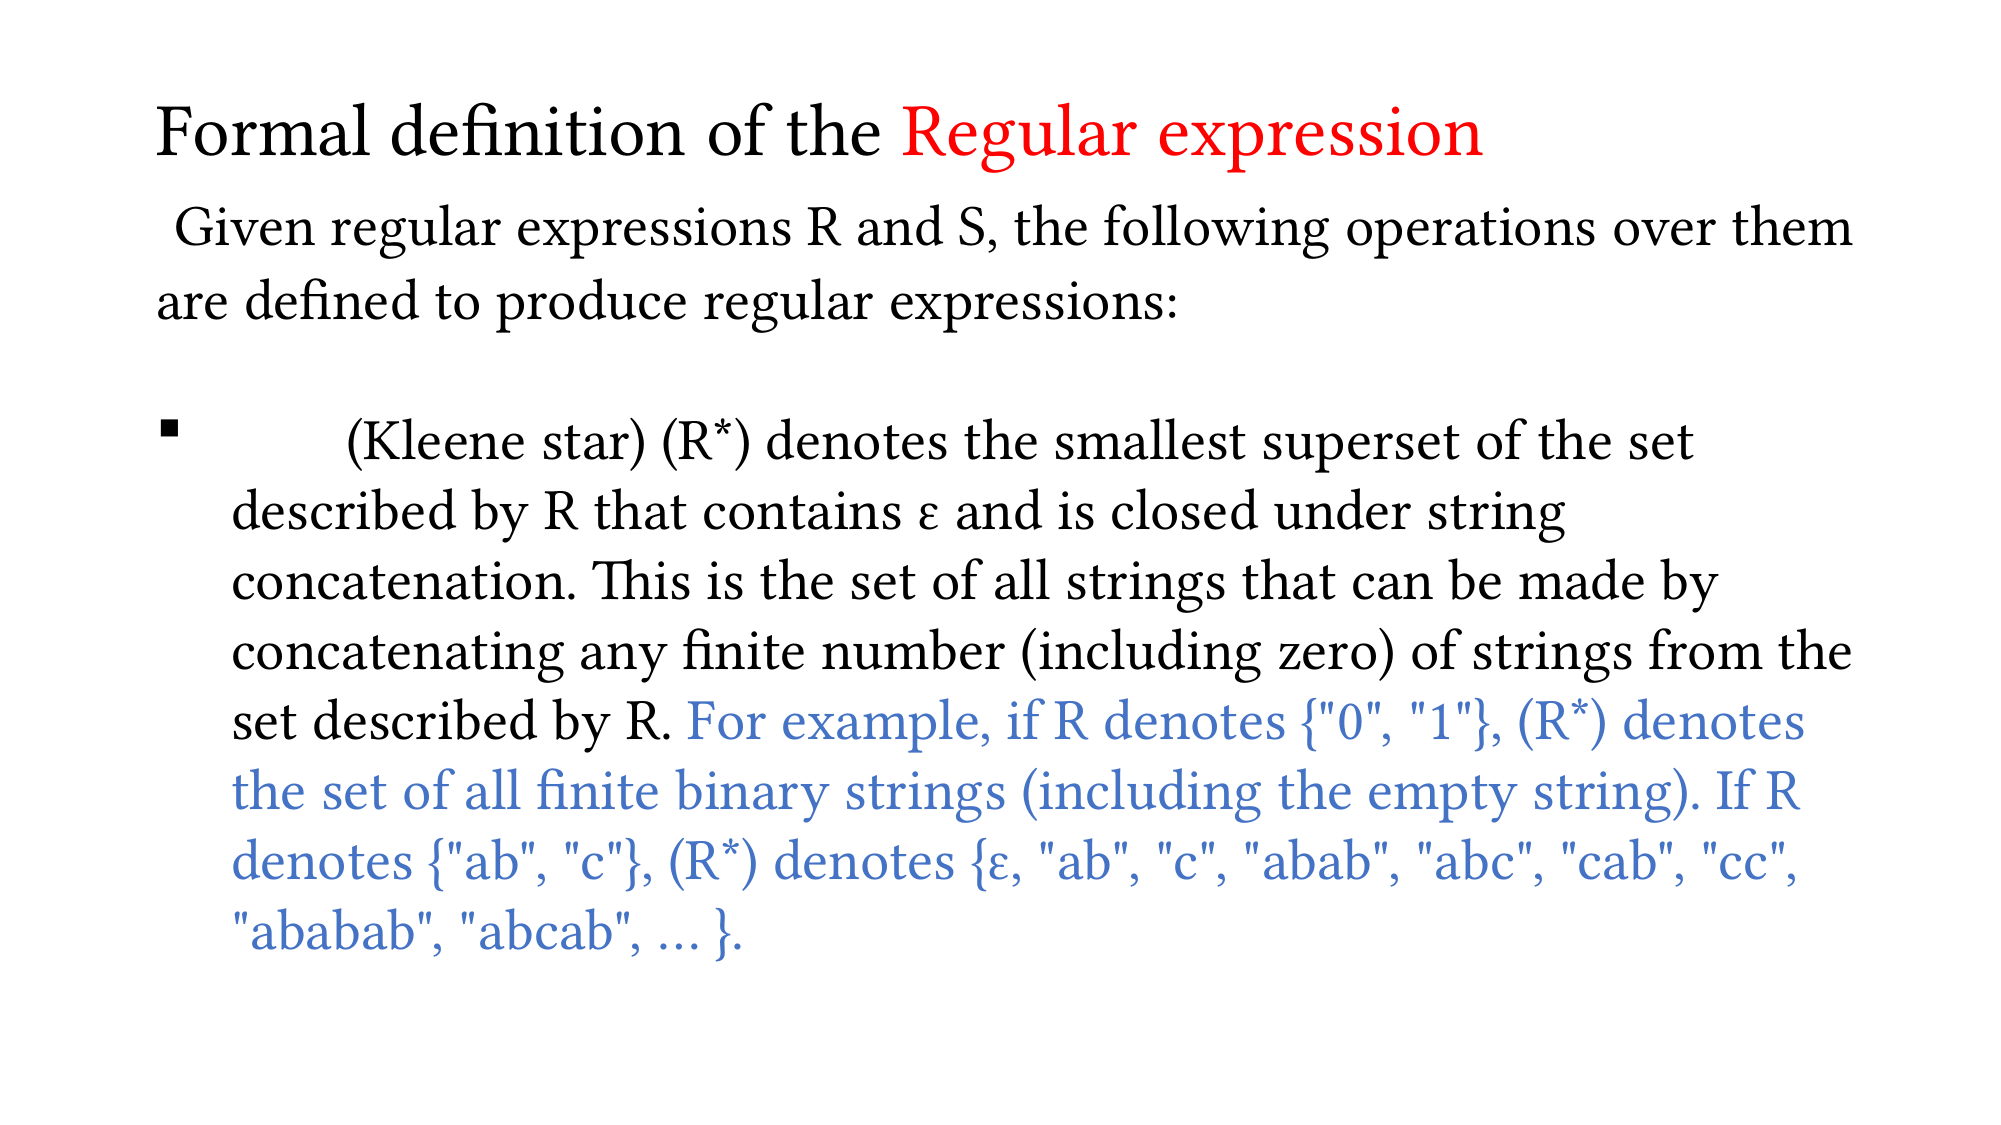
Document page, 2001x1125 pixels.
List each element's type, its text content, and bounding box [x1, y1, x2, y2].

text_box Formal definition of the Regular expression Given regular expressions R and S, the following operations over them are defined to produce regular expressions: (Kleene star) (R*) denotes the smallest superset of the set described by R that contains ε and is closed under string concatenation. This is the set of all strings that can be made by concatenating any finite number (including zero) of strings from the set described by R. For example, if R denotes {"0", "1"}, (R*) denotes the set of all finite binary strings (including the empty string). If R denotes {"ab", "c"}, (R*) denotes {ε, "ab", "c", "abab", "abc", "cab", "cc", "ababab", "abcab", ... }. [141, 73, 1889, 969]
